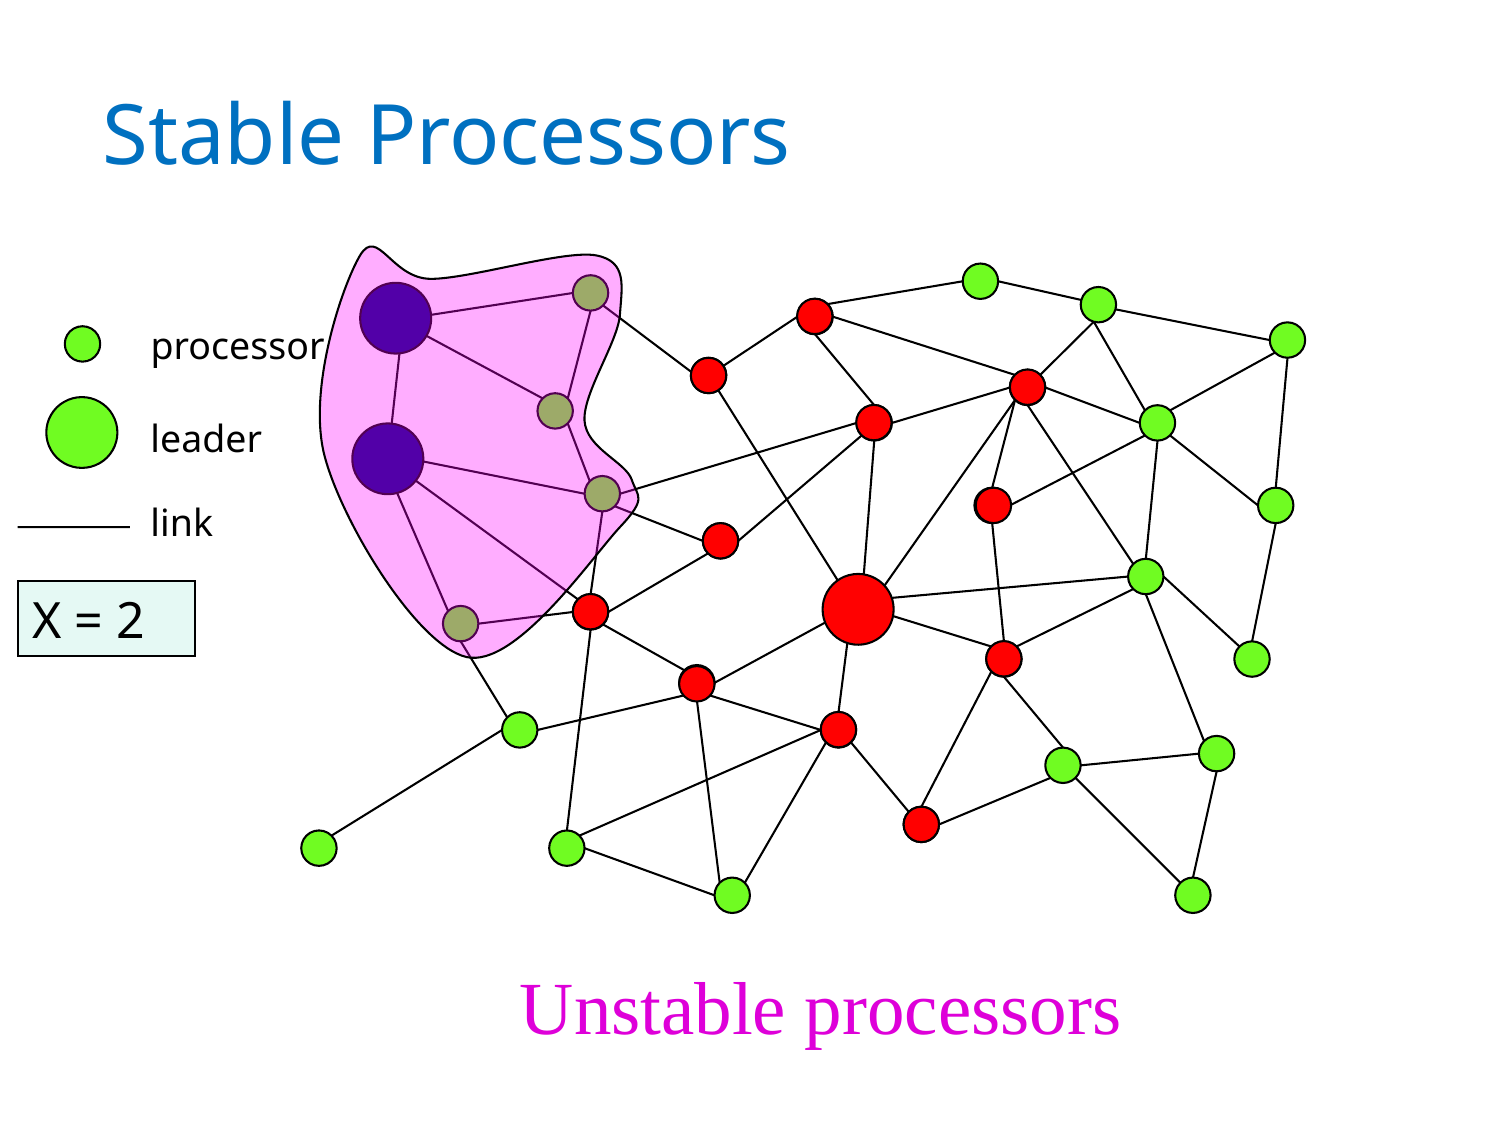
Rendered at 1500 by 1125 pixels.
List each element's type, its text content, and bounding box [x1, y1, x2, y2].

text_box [696, 700, 720, 728]
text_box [418, 292, 574, 317]
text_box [744, 742, 827, 884]
text_box [572, 594, 607, 630]
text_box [1251, 522, 1276, 642]
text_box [1039, 321, 1094, 376]
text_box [389, 475, 449, 612]
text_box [1080, 753, 1200, 766]
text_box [838, 683, 850, 713]
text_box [1020, 576, 1129, 600]
text_box [962, 263, 998, 299]
text_box [1271, 322, 1306, 358]
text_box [874, 399, 1016, 600]
text_box [1081, 286, 1117, 319]
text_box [608, 553, 709, 613]
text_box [590, 511, 603, 595]
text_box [938, 777, 1051, 825]
text_box [856, 415, 869, 437]
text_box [413, 328, 543, 399]
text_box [696, 844, 720, 884]
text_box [1169, 352, 1276, 411]
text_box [991, 609, 1005, 642]
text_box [1045, 387, 1141, 424]
text_box [1175, 880, 1211, 913]
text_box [1145, 594, 1205, 742]
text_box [567, 310, 591, 399]
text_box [407, 458, 585, 494]
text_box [814, 334, 875, 406]
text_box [460, 641, 508, 718]
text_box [566, 629, 591, 831]
text_box [986, 641, 1022, 677]
text_box [1141, 405, 1176, 441]
text_box X = 2 [17, 581, 195, 657]
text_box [1093, 321, 1146, 411]
text_box processor [135, 314, 336, 374]
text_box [737, 435, 862, 542]
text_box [850, 742, 910, 813]
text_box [714, 611, 845, 684]
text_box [619, 422, 857, 494]
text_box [1027, 404, 1134, 433]
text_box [537, 694, 561, 731]
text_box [832, 316, 1016, 376]
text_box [1115, 308, 1271, 341]
title Stable Processors [87, 37, 1363, 226]
text_box [1259, 488, 1294, 523]
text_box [331, 729, 503, 836]
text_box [402, 470, 579, 600]
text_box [1027, 513, 1134, 565]
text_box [1003, 676, 1064, 748]
text_box [64, 326, 101, 362]
text_box [704, 525, 712, 553]
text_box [1016, 588, 1134, 647]
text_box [709, 694, 822, 729]
text_box [1045, 748, 1080, 784]
text_box [691, 357, 727, 394]
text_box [861, 440, 869, 595]
text_box [1128, 559, 1164, 594]
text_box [389, 334, 402, 441]
text_box leader [135, 407, 327, 468]
text_box [797, 298, 832, 334]
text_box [921, 671, 992, 808]
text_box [827, 280, 963, 305]
text_box [822, 600, 879, 645]
text_box [1009, 369, 1045, 405]
text_box [903, 812, 938, 843]
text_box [478, 611, 574, 624]
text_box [1275, 357, 1288, 488]
text_box [583, 444, 639, 572]
text_box link [135, 491, 367, 552]
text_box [997, 280, 1082, 301]
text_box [595, 694, 685, 728]
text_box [1075, 777, 1181, 884]
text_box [722, 316, 798, 366]
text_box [879, 611, 988, 647]
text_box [567, 423, 591, 482]
text_box [1234, 642, 1270, 677]
text_box [46, 397, 118, 468]
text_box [1163, 576, 1240, 647]
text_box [891, 387, 1011, 398]
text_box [717, 389, 850, 421]
text_box Unstable processors [289, 952, 1353, 1057]
text_box [1200, 735, 1235, 772]
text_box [717, 502, 850, 600]
text_box [319, 246, 622, 578]
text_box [1169, 435, 1259, 506]
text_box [584, 847, 715, 896]
text_box [549, 831, 585, 866]
text_box [679, 666, 714, 702]
text_box [825, 712, 857, 748]
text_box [602, 624, 685, 671]
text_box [1020, 435, 1146, 506]
text_box [416, 607, 552, 653]
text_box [579, 729, 822, 836]
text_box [602, 305, 692, 373]
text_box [614, 505, 703, 542]
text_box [1192, 771, 1217, 878]
text_box [715, 877, 750, 913]
text_box [502, 712, 536, 748]
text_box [1145, 440, 1158, 559]
text_box [301, 830, 337, 866]
